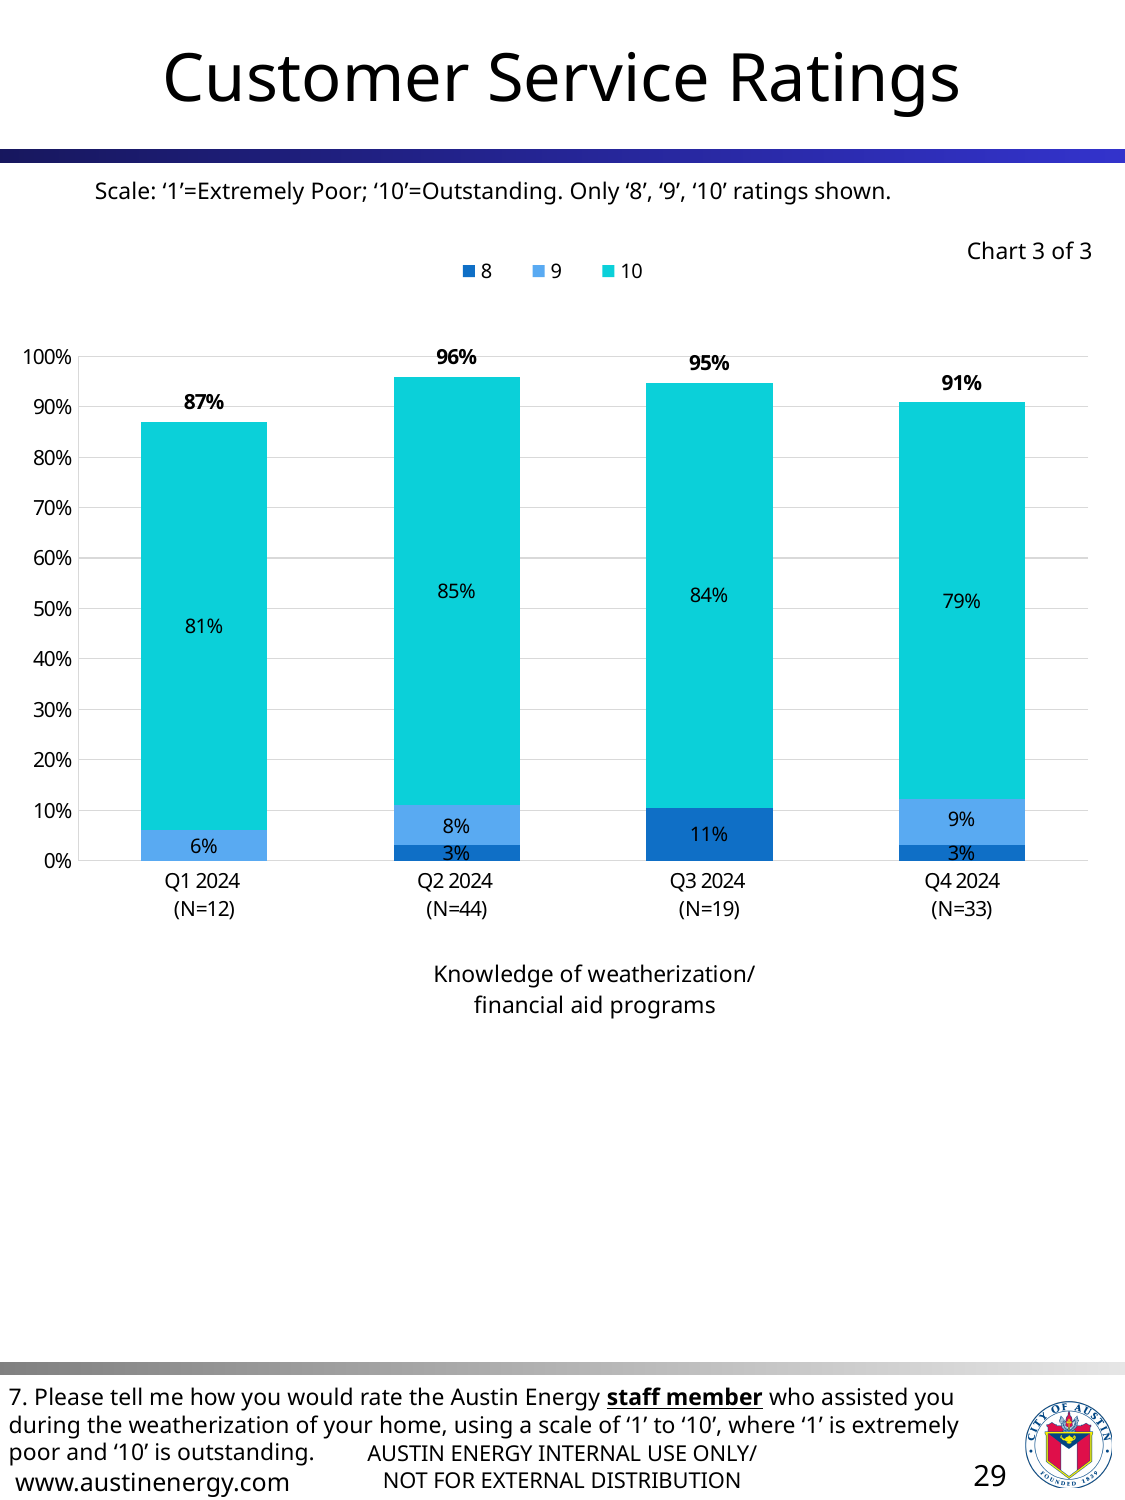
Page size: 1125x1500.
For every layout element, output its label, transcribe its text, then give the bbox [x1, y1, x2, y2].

title Customer Service Ratings [0, 0, 1125, 150]
text_box Scale: ‘1’=Extremely Poor; ‘10’=Outstanding. Only ‘8’, ‘9’, ‘10’ ratings shown. [80, 169, 908, 212]
text_box 7. Please tell me how you would rate the Austin Energy staff member who assisted you during the weatherization of your home, using a scale of ‘1’ to ‘10’, where ‘1’ is extremely poor and ‘10’ is outstanding. [0, 1375, 1022, 1473]
chart [8, 224, 1117, 1020]
slide_number 29 [787, 1473, 1022, 1500]
